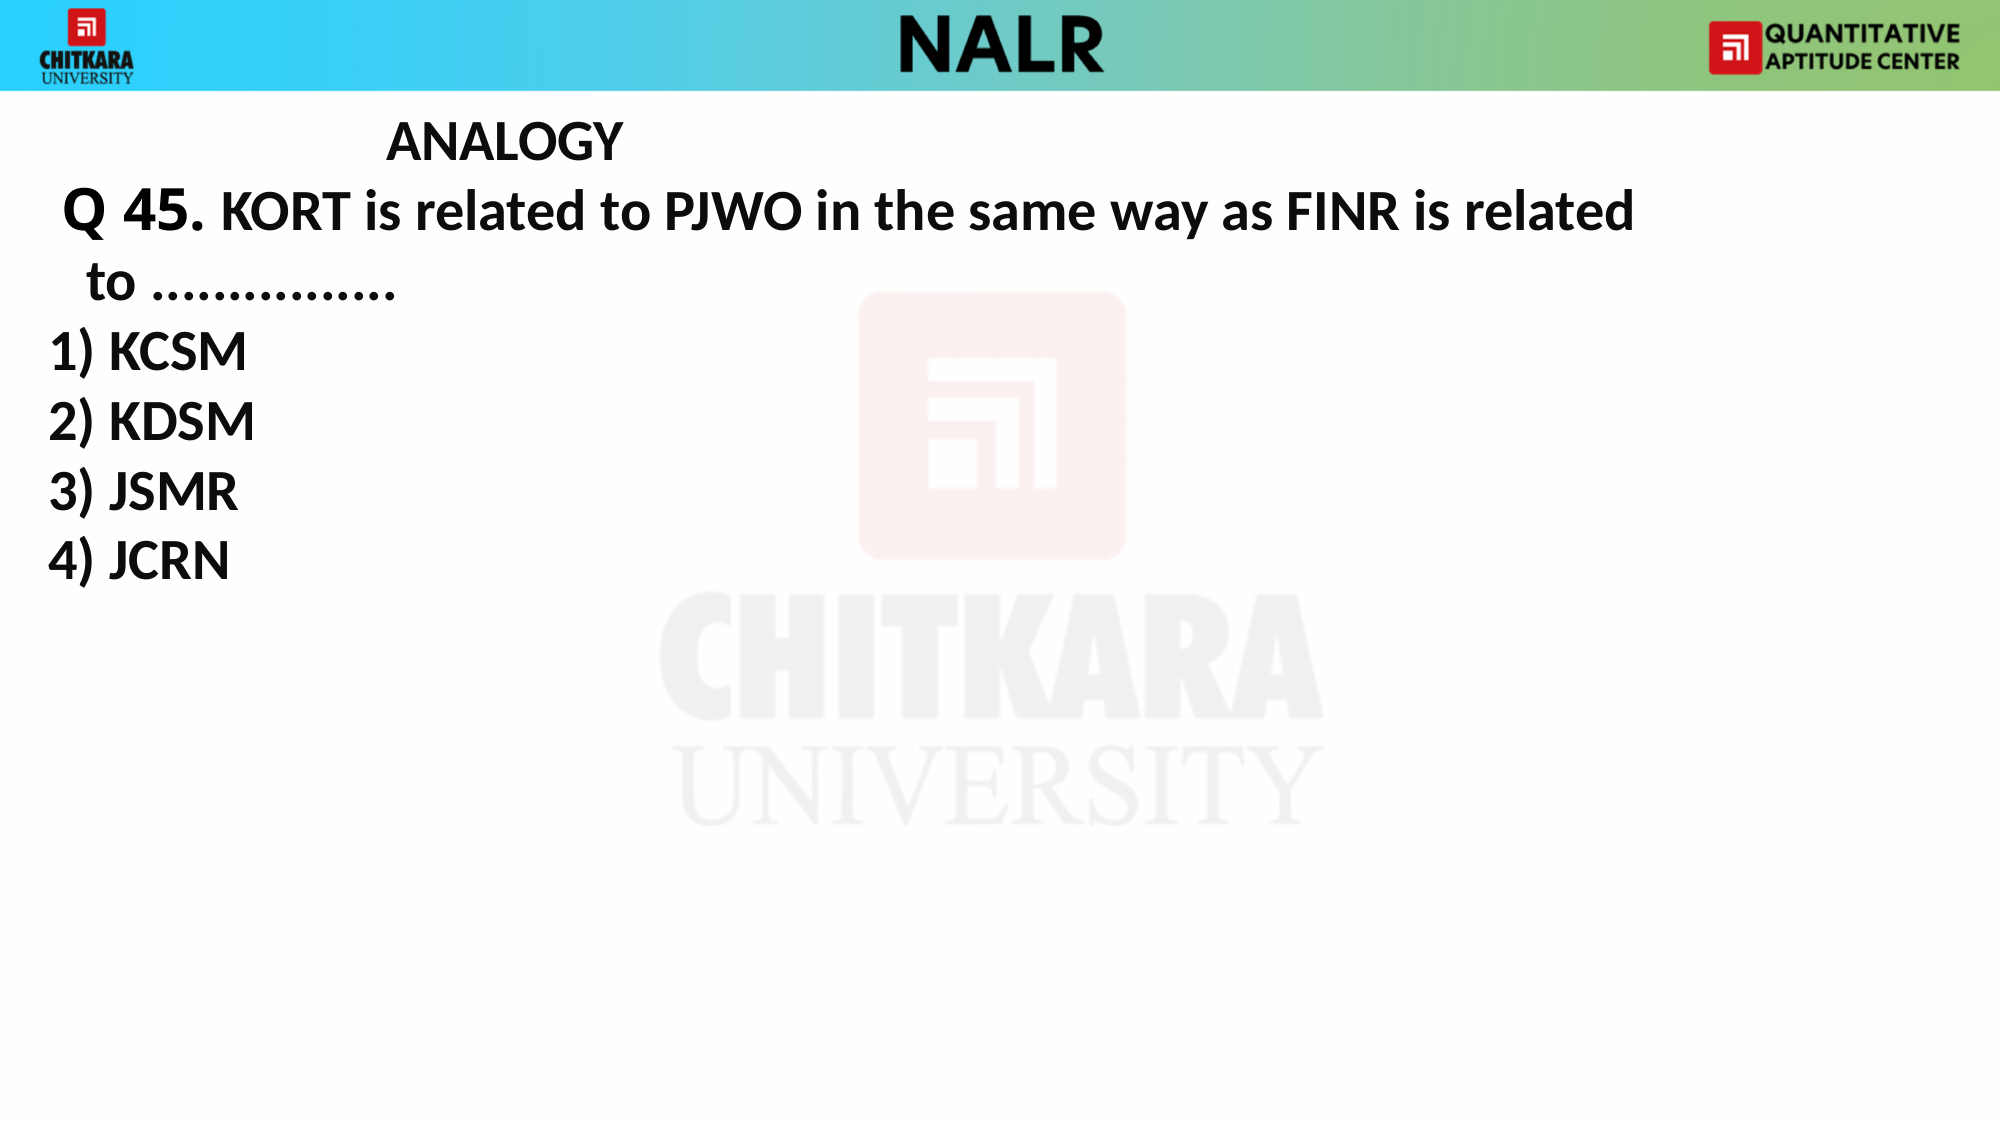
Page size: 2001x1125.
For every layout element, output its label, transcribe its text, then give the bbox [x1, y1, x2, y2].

title [41, 31, 1959, 95]
list ANALOGY Q 45. KORT is related to PJWO in the same way as FINR is related to ................ 1) KCSM 2) KDSM 3) JSMR 4) JCRN [33, 95, 1959, 1053]
picture [0, 0, 2000, 1125]
